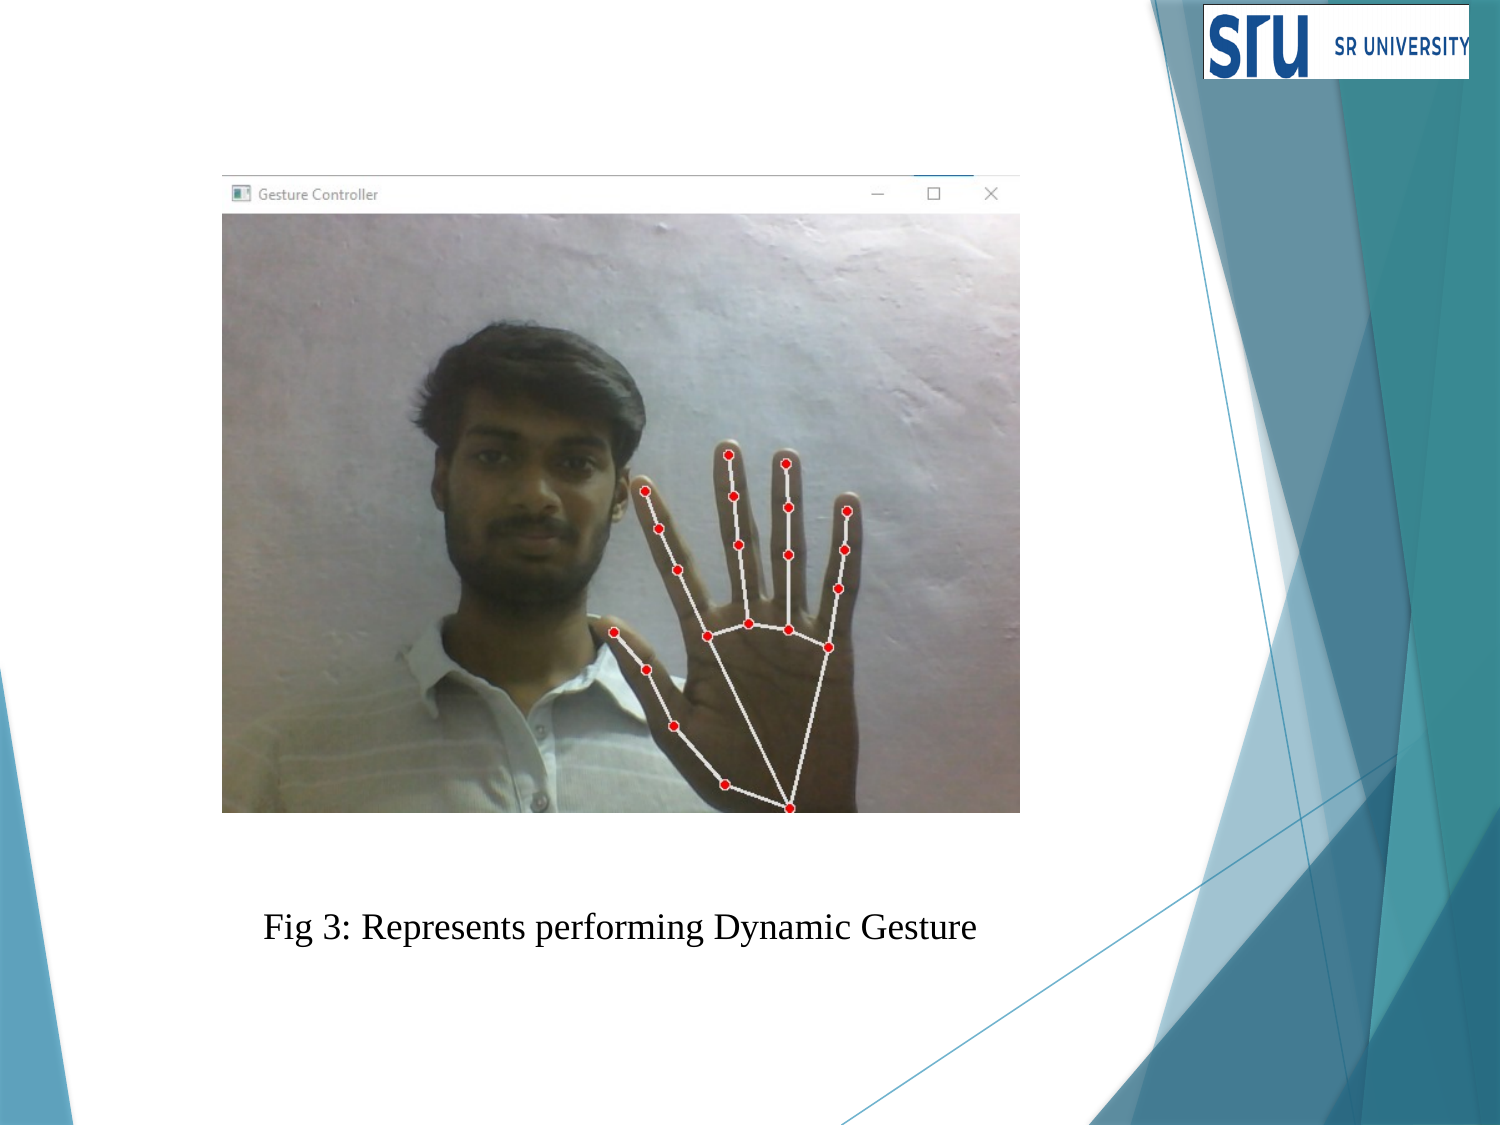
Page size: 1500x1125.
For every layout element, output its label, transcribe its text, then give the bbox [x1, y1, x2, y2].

picture [1202, 3, 1469, 79]
text_box Fig 3: Represents performing Dynamic Gesture [118, 895, 1123, 955]
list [221, 175, 1020, 813]
